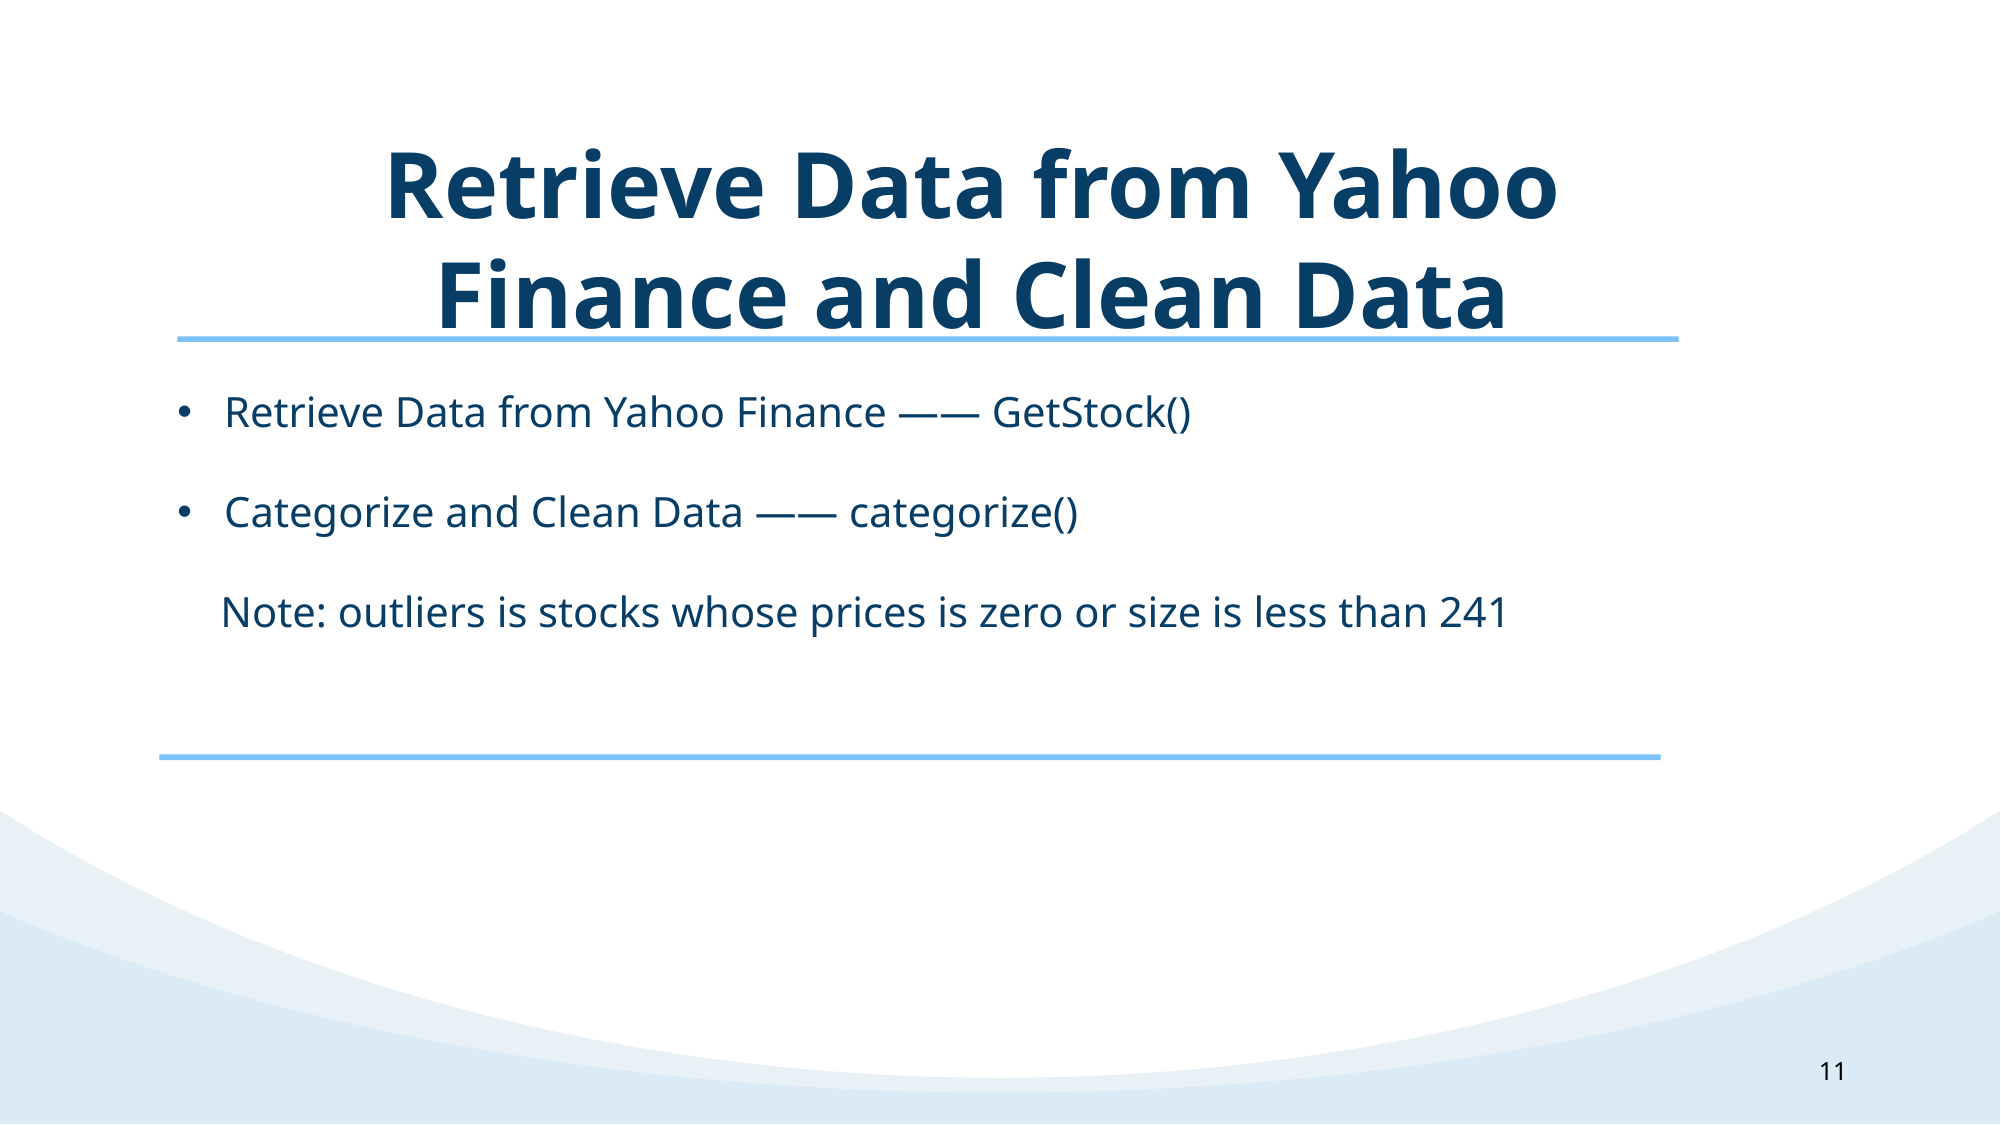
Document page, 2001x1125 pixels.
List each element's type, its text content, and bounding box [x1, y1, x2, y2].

text_box Retrieve Data from Yahoo Finance and Clean Data [218, 127, 1726, 336]
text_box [0, 810, 2000, 1124]
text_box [159, 336, 1869, 761]
